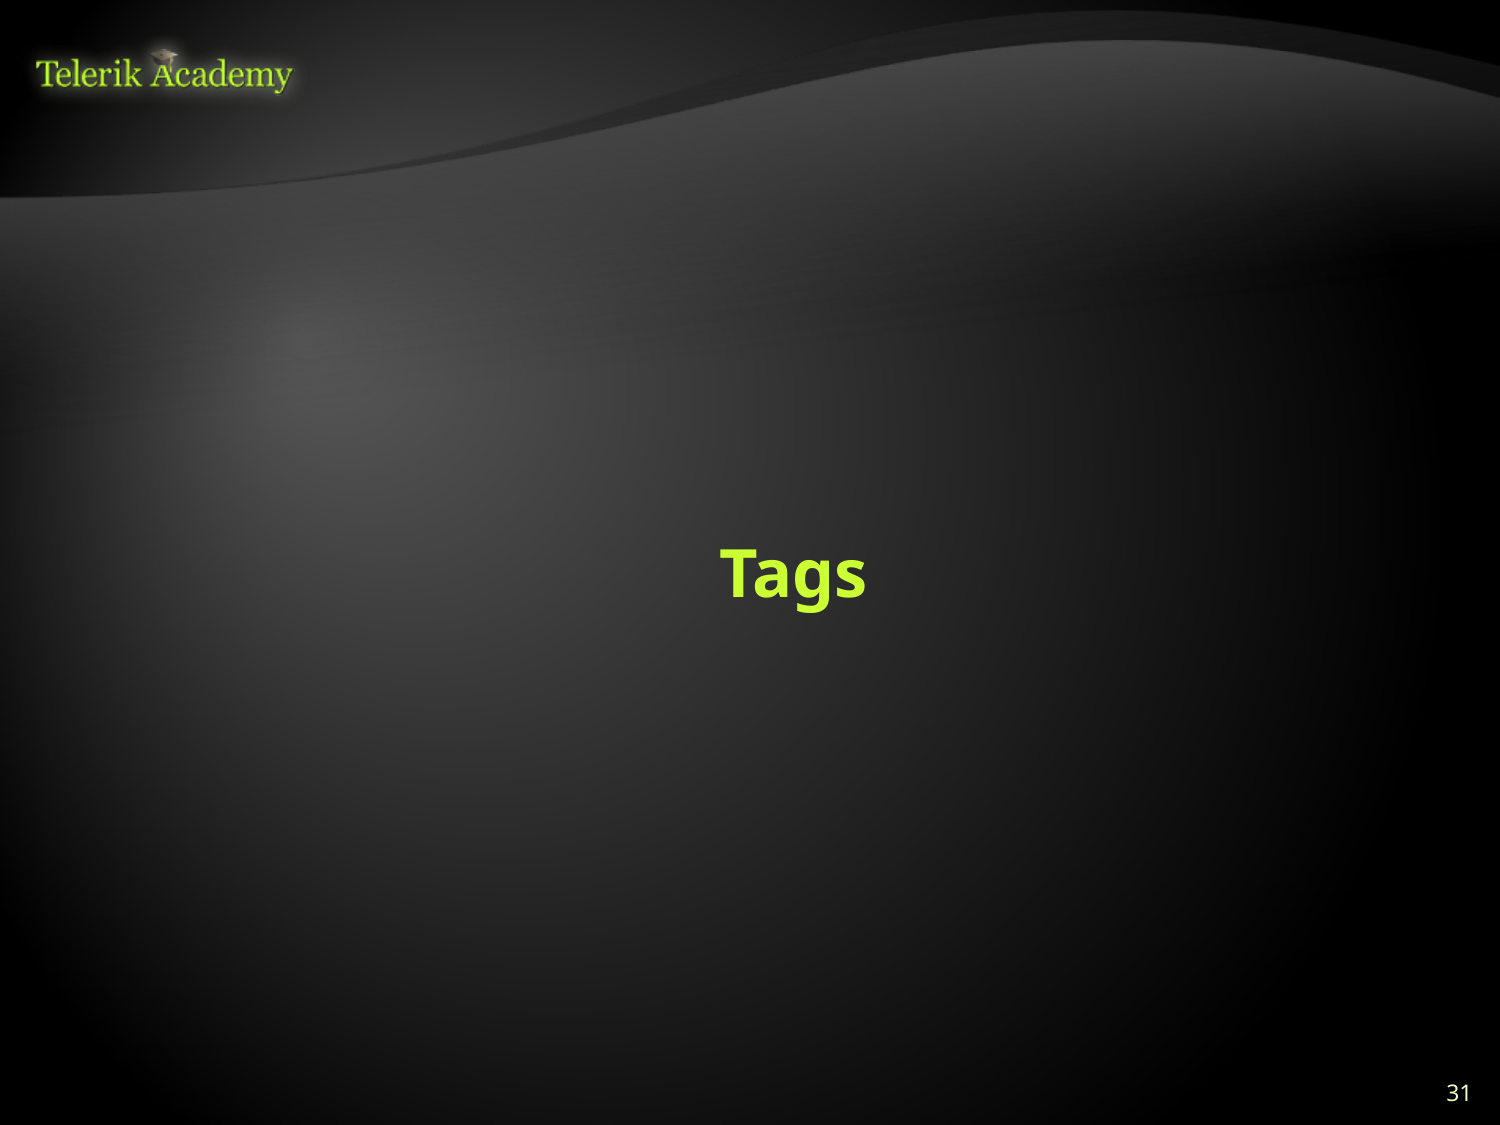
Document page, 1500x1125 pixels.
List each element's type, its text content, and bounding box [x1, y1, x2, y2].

text_box [47, 187, 1448, 1025]
slide_number 31 [1412, 1074, 1488, 1113]
picture [0, 0, 1500, 1125]
